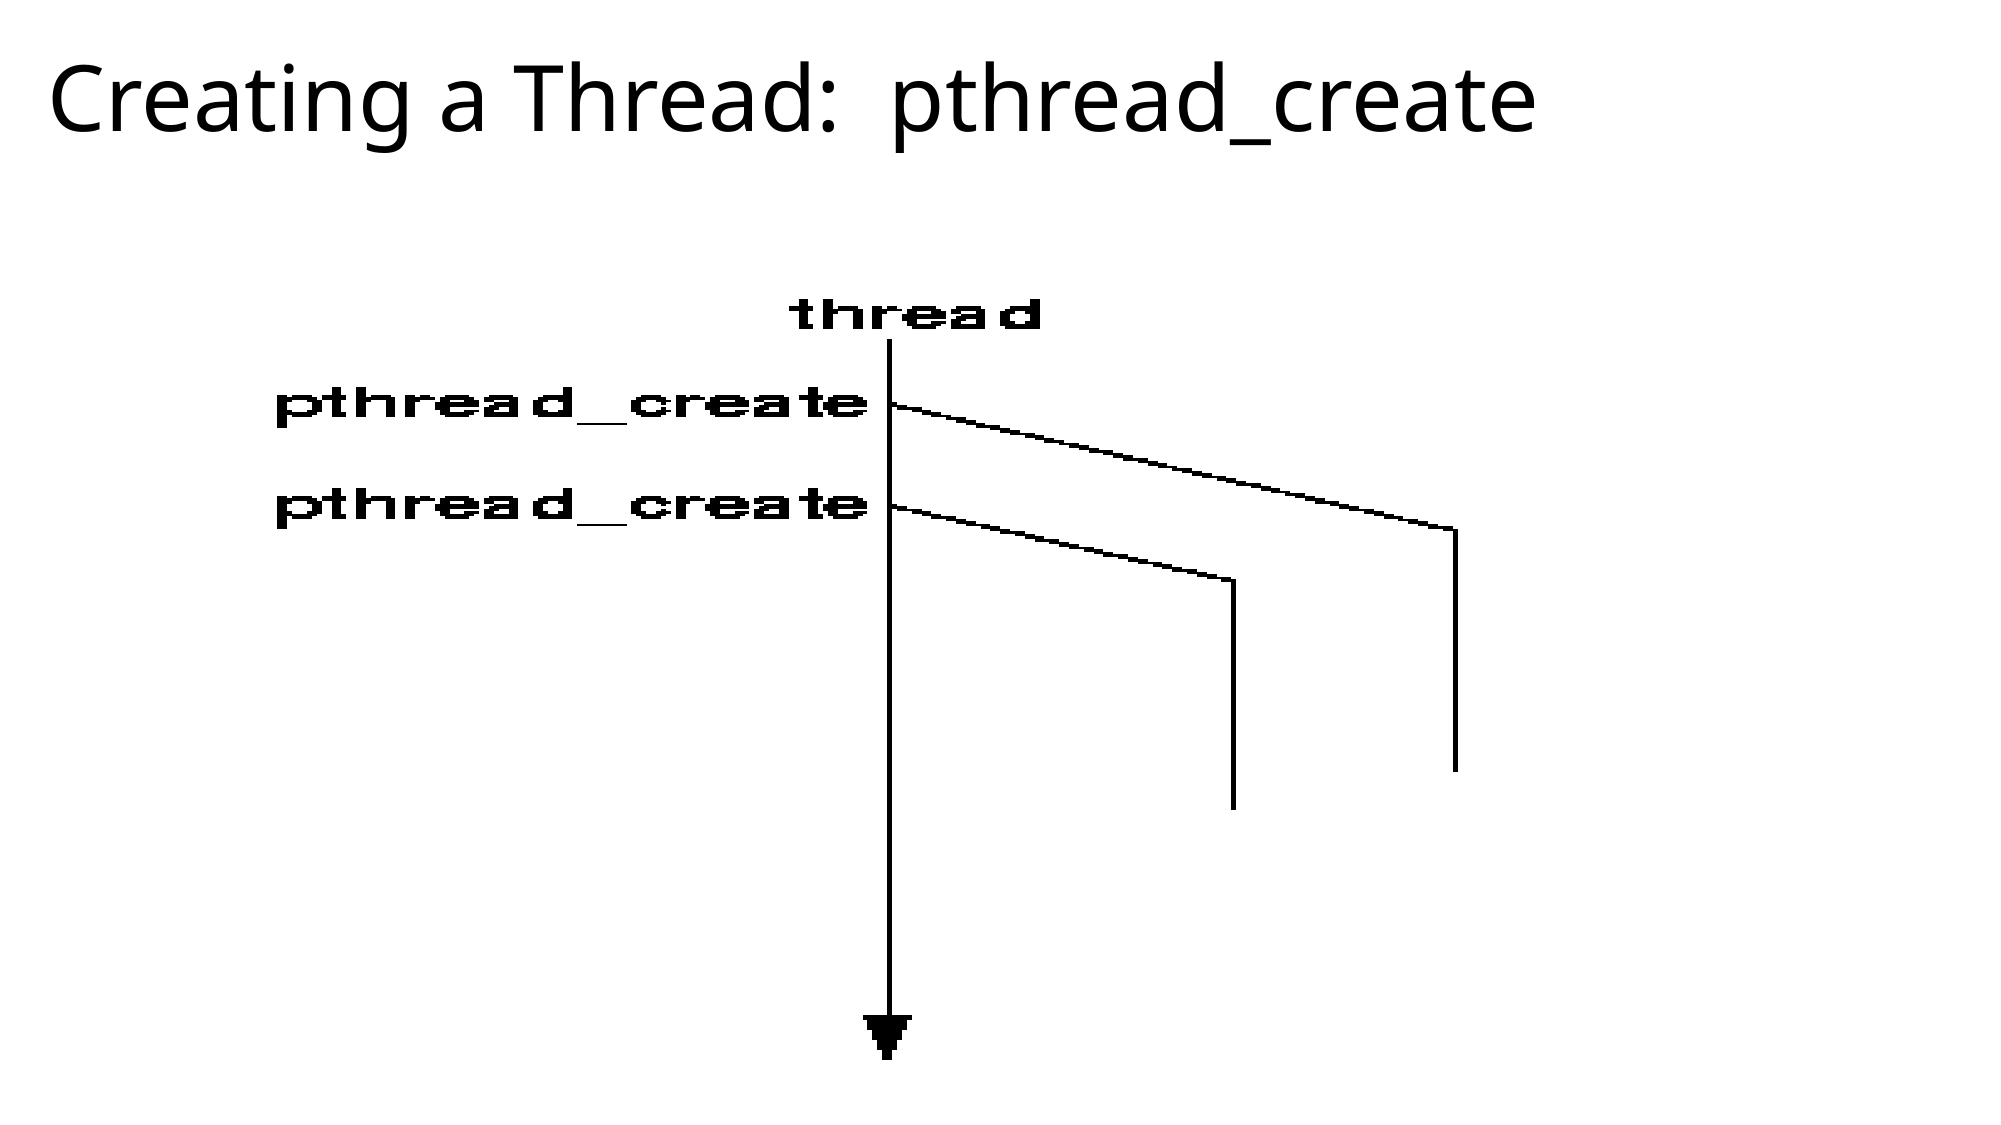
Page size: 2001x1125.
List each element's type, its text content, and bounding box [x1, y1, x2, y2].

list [273, 299, 1458, 1066]
title Creating a Thread: pthread_create [32, 24, 1912, 179]
